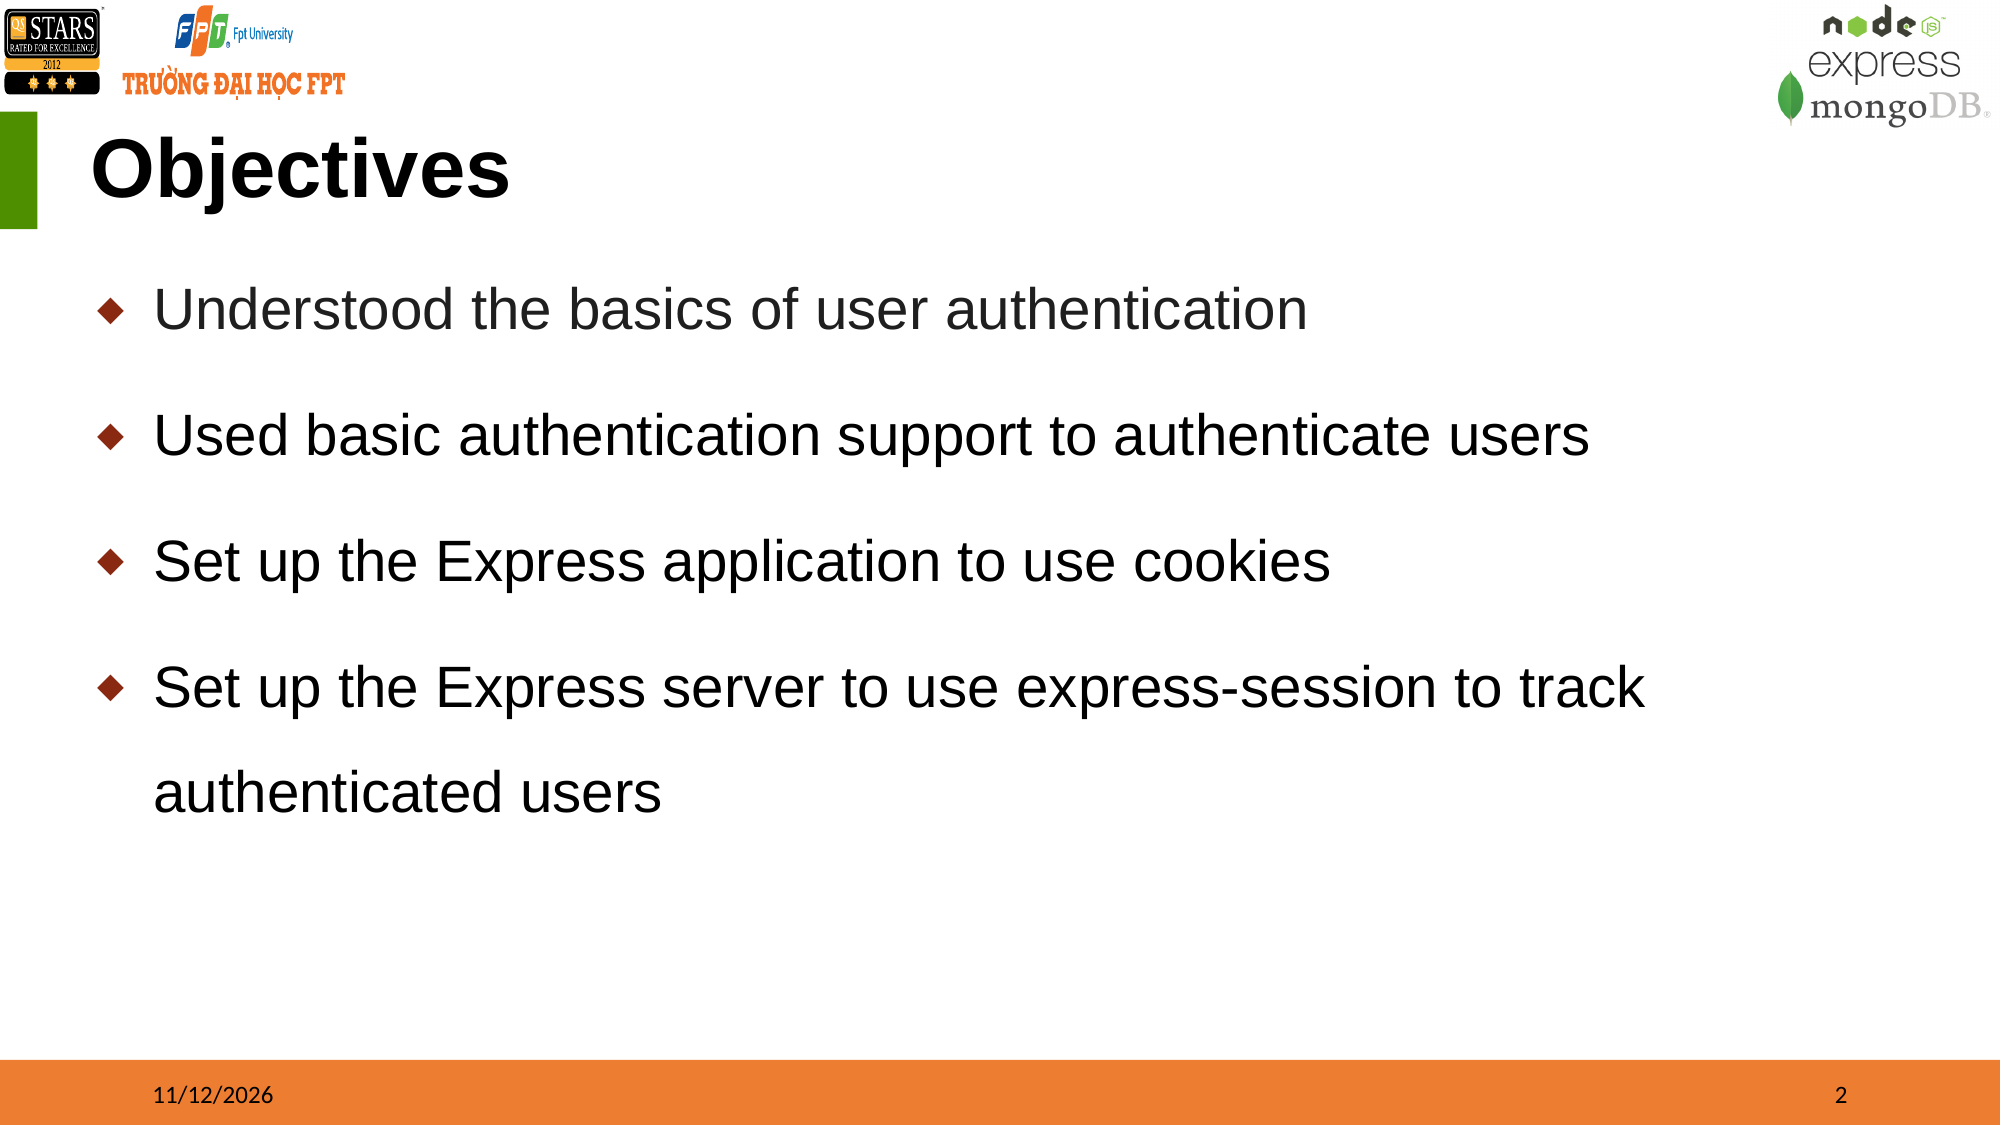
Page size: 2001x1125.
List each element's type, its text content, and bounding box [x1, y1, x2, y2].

picture [1768, 0, 2000, 130]
slide_number 2 [1412, 1063, 1863, 1124]
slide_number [137, 1063, 588, 1124]
title Objectives [37, 111, 1978, 230]
list Understood the basics of user authentication Used basic authentication support to authenticate users Set up the Express application to use cookies Set up the Express server to use express-session to track authenticated users [82, 229, 1916, 1047]
